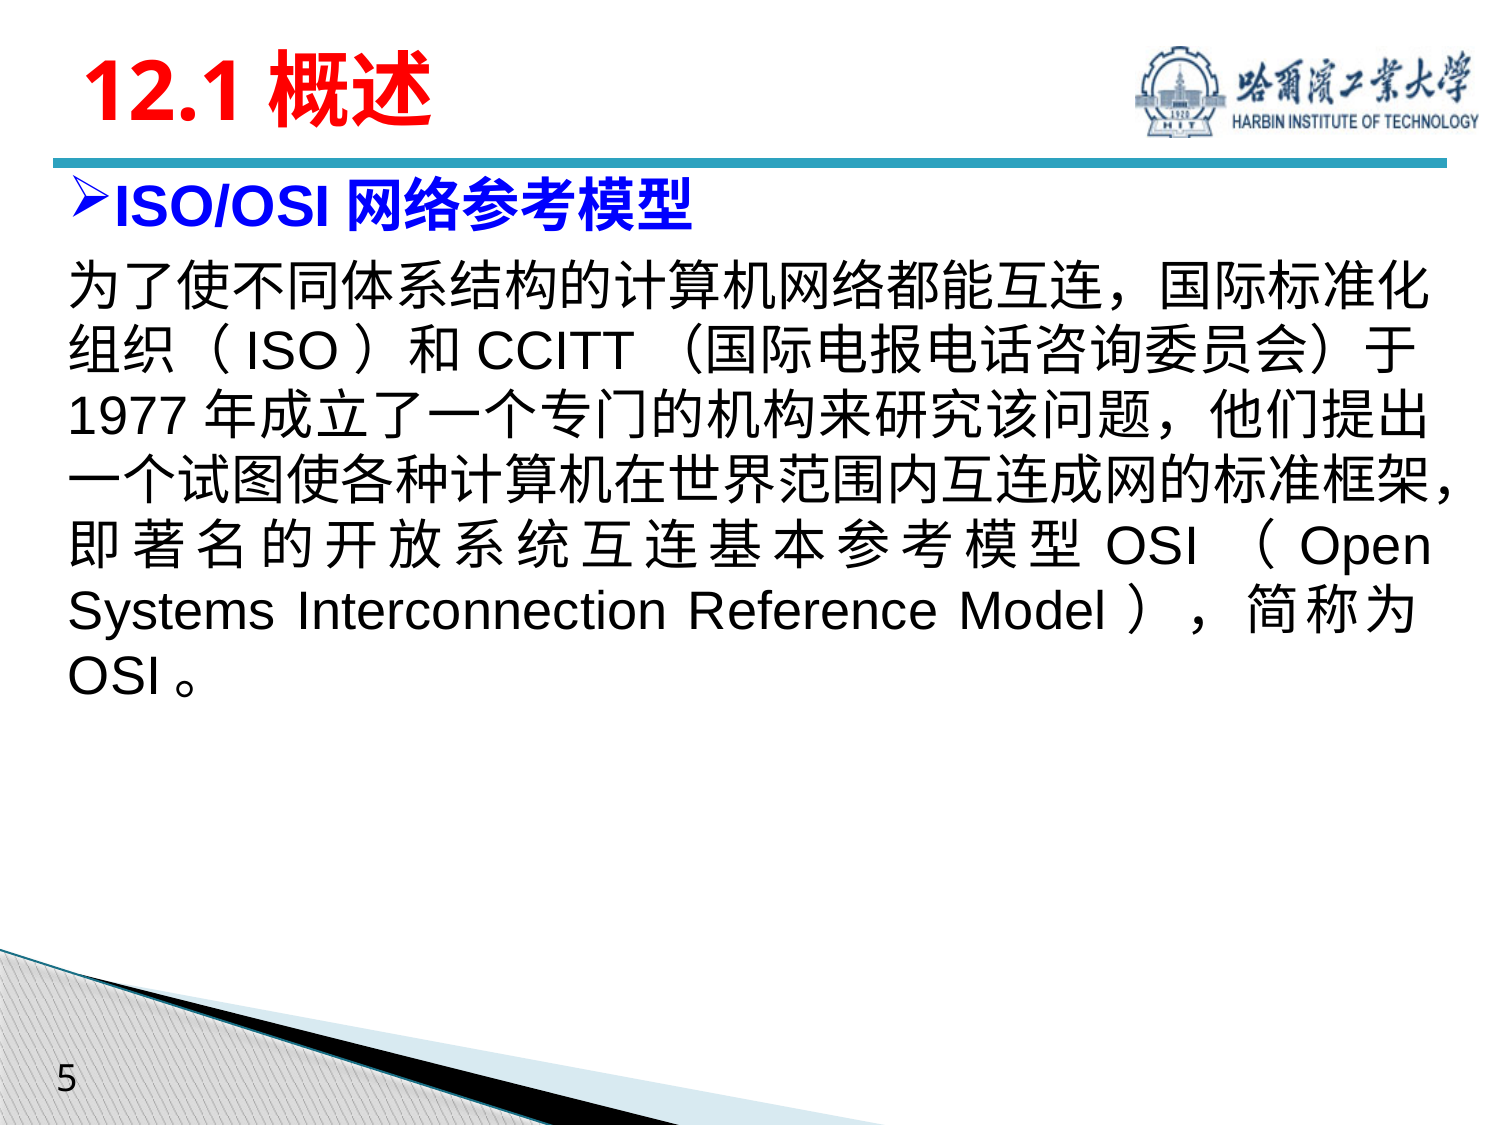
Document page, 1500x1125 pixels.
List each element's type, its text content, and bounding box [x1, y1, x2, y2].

picture [1417, 46, 1479, 138]
title 12.1概述 [66, 23, 1417, 152]
text_box ISO/OSI网络参考模型 为了使不同体系结构的计算机网络都能互连，国际标准化组织（ISO）和CCITT（国际电报电话咨询委员会）于1977年成立了一个专门的机构来研究该问题，他们提出一个试图使各种计算机在世界范围内互连成网的标准框架，即著名的开放系统互连基本参考模型OSI（Open Systems Interconnection Reference Model），简称为OSI。 [53, 160, 1447, 713]
